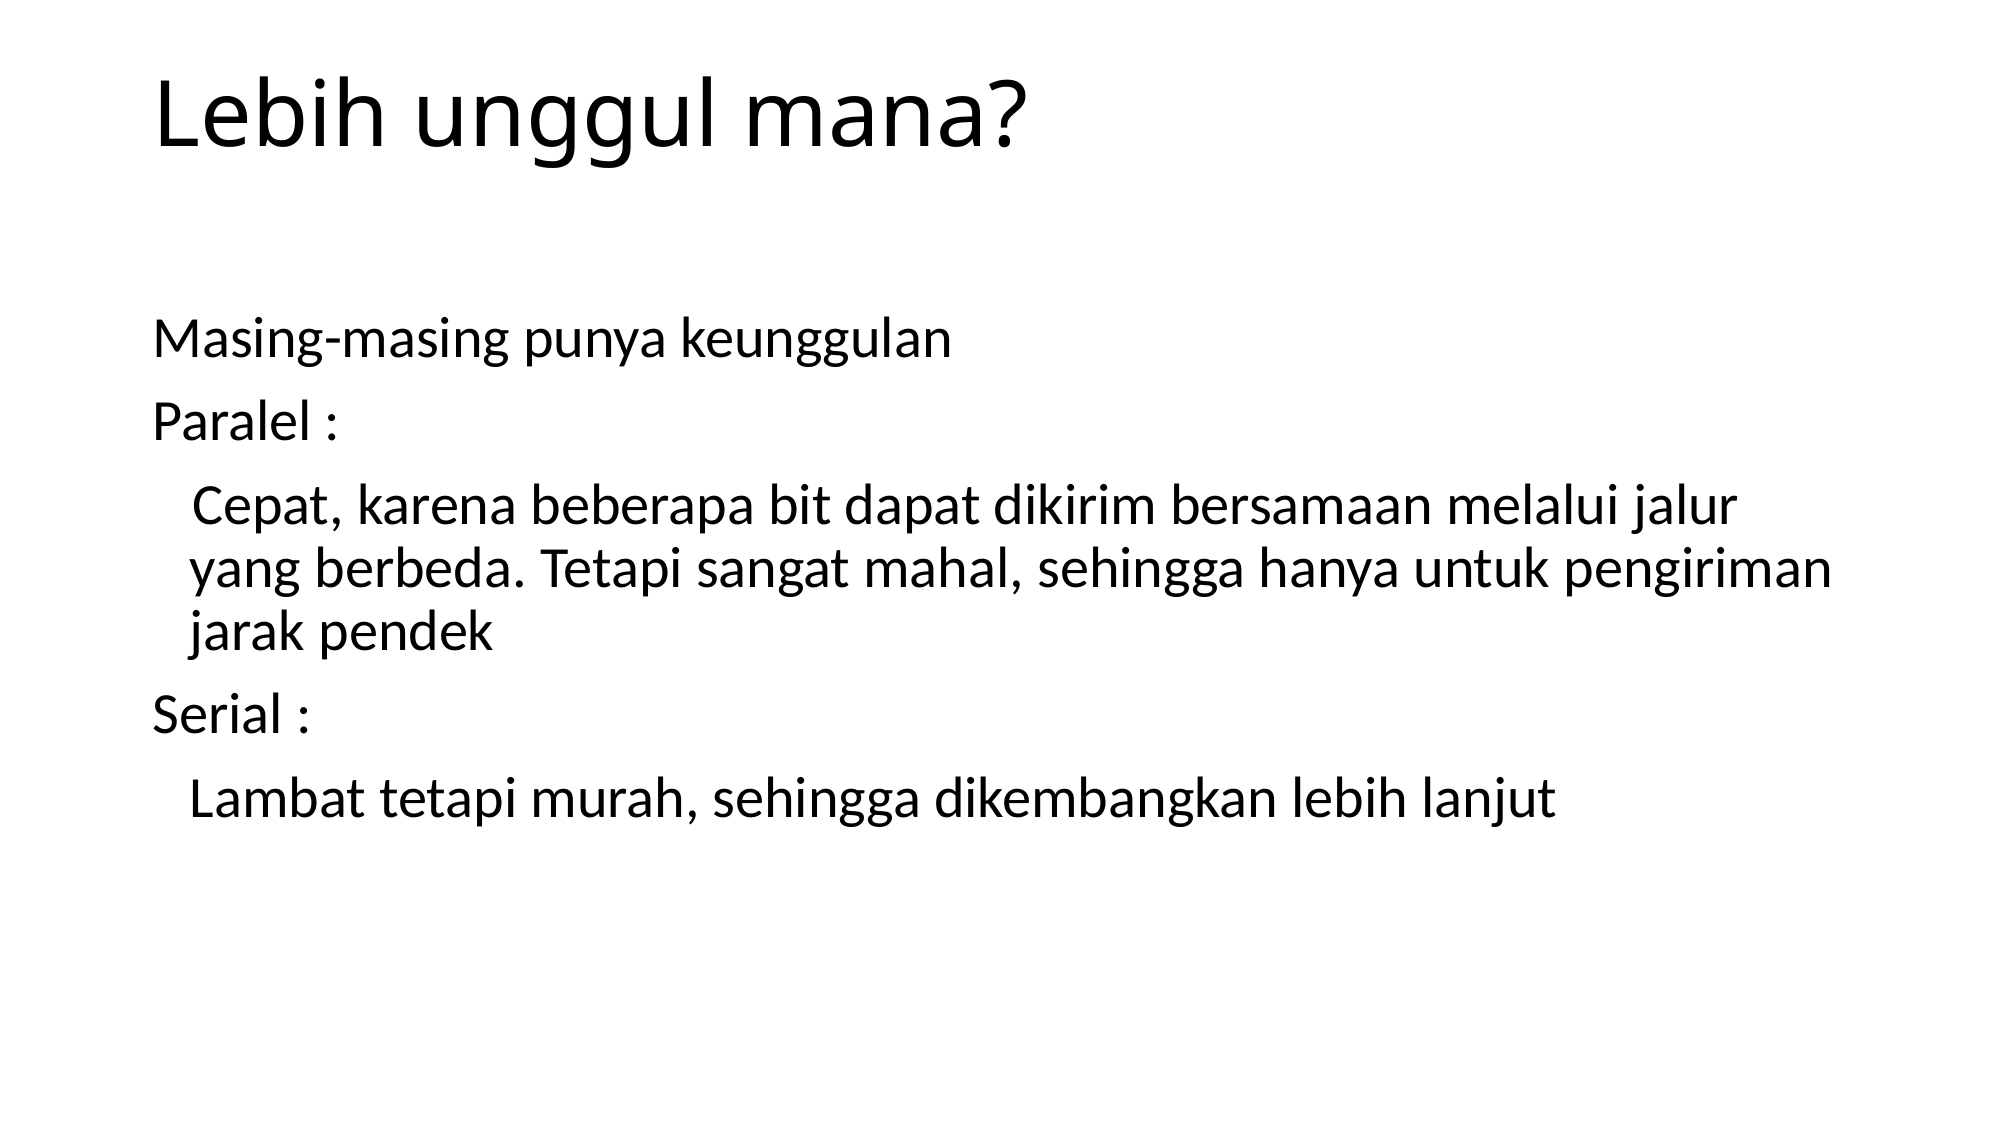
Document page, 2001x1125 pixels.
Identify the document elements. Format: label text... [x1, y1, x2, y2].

list Masing-masing punya keunggulan Paralel : Cepat, karena beberapa bit dapat dikirim bersamaan melalui jalur yang berbeda. Tetapi sangat mahal, sehingga hanya untuk pengiriman jarak pendek Serial : Lambat tetapi murah, sehingga dikembangkan lebih lanjut [137, 299, 1863, 1014]
title Lebih unggul mana? [137, 59, 1863, 278]
